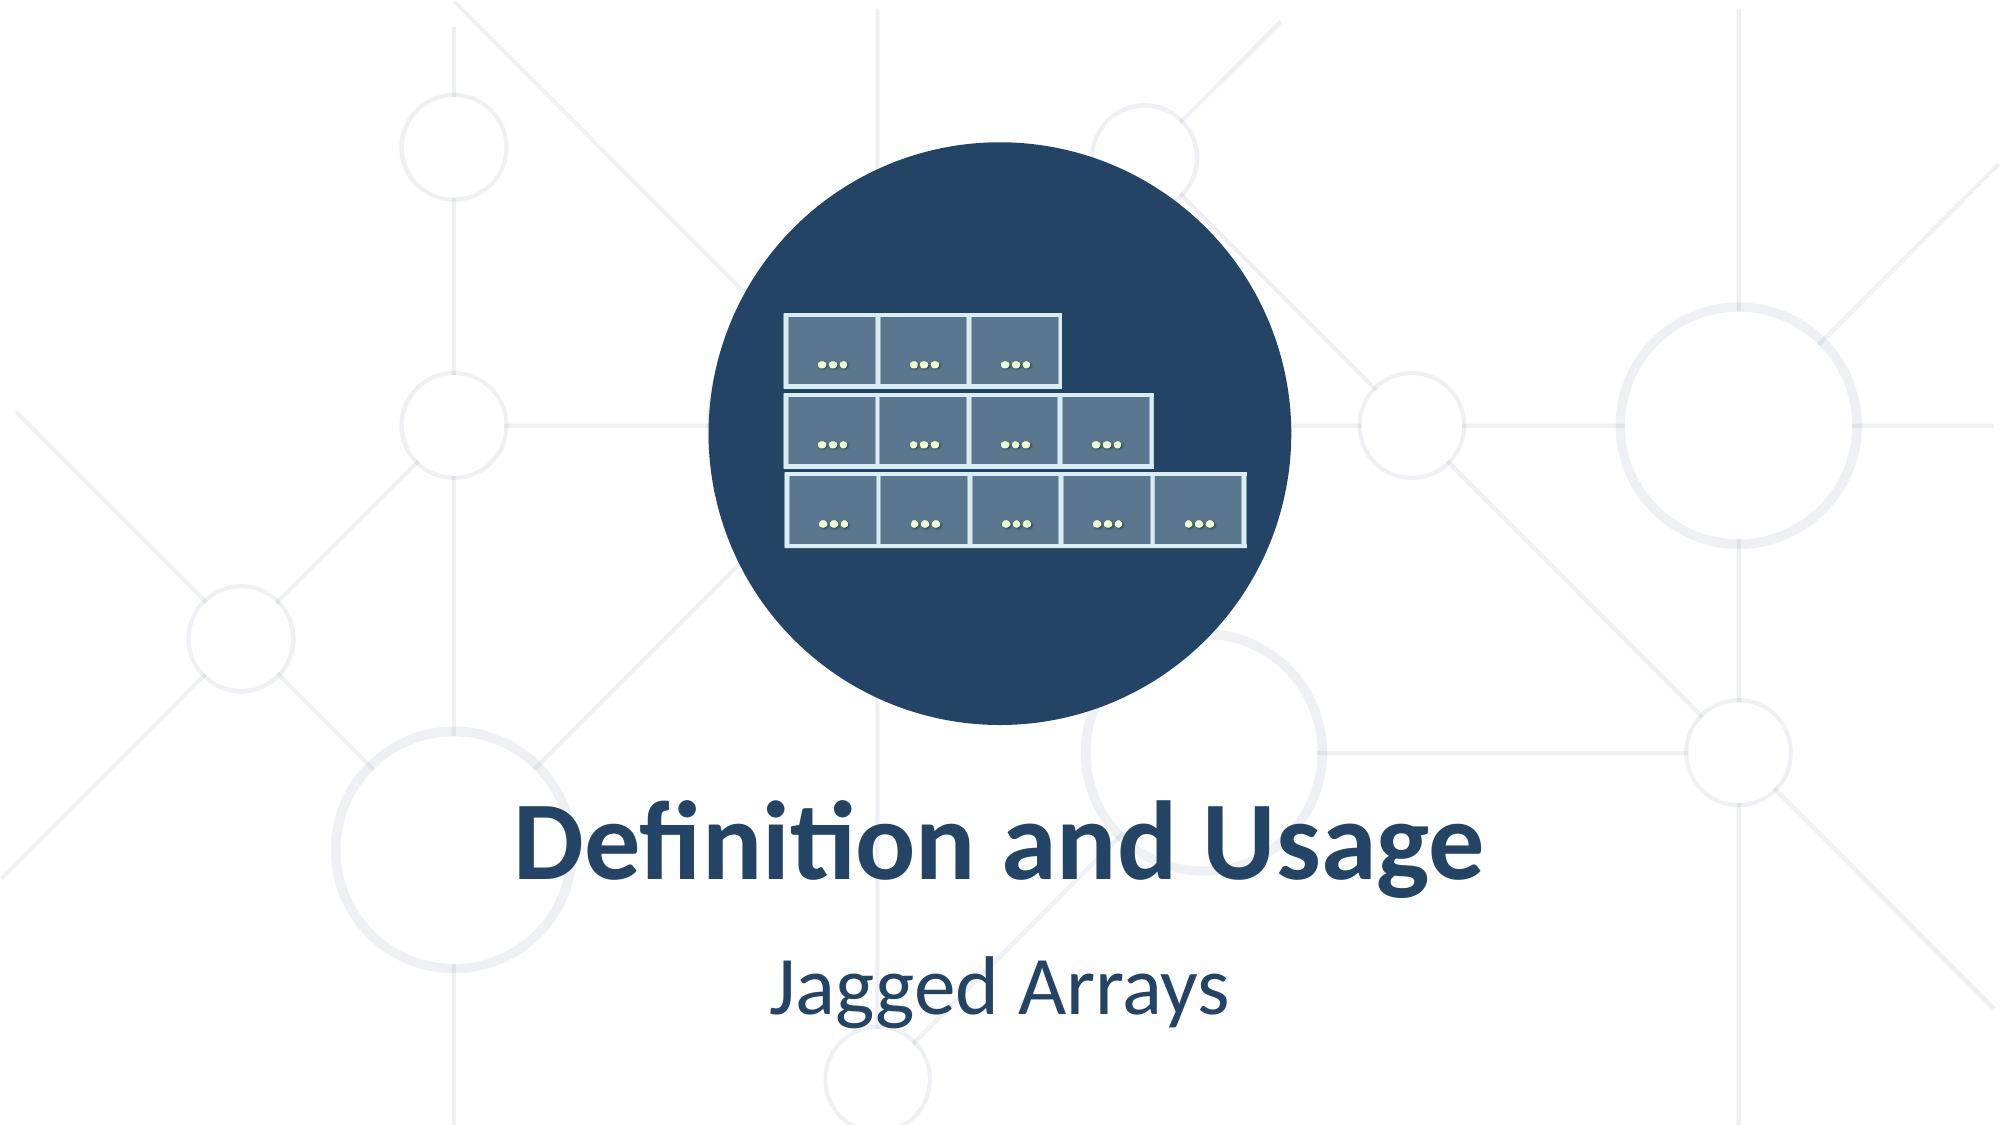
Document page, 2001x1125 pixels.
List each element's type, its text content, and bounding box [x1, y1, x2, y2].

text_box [774, 307, 1258, 556]
subtitle Jagged Arrays [100, 916, 1900, 1043]
title Definition and Usage [100, 771, 1900, 898]
